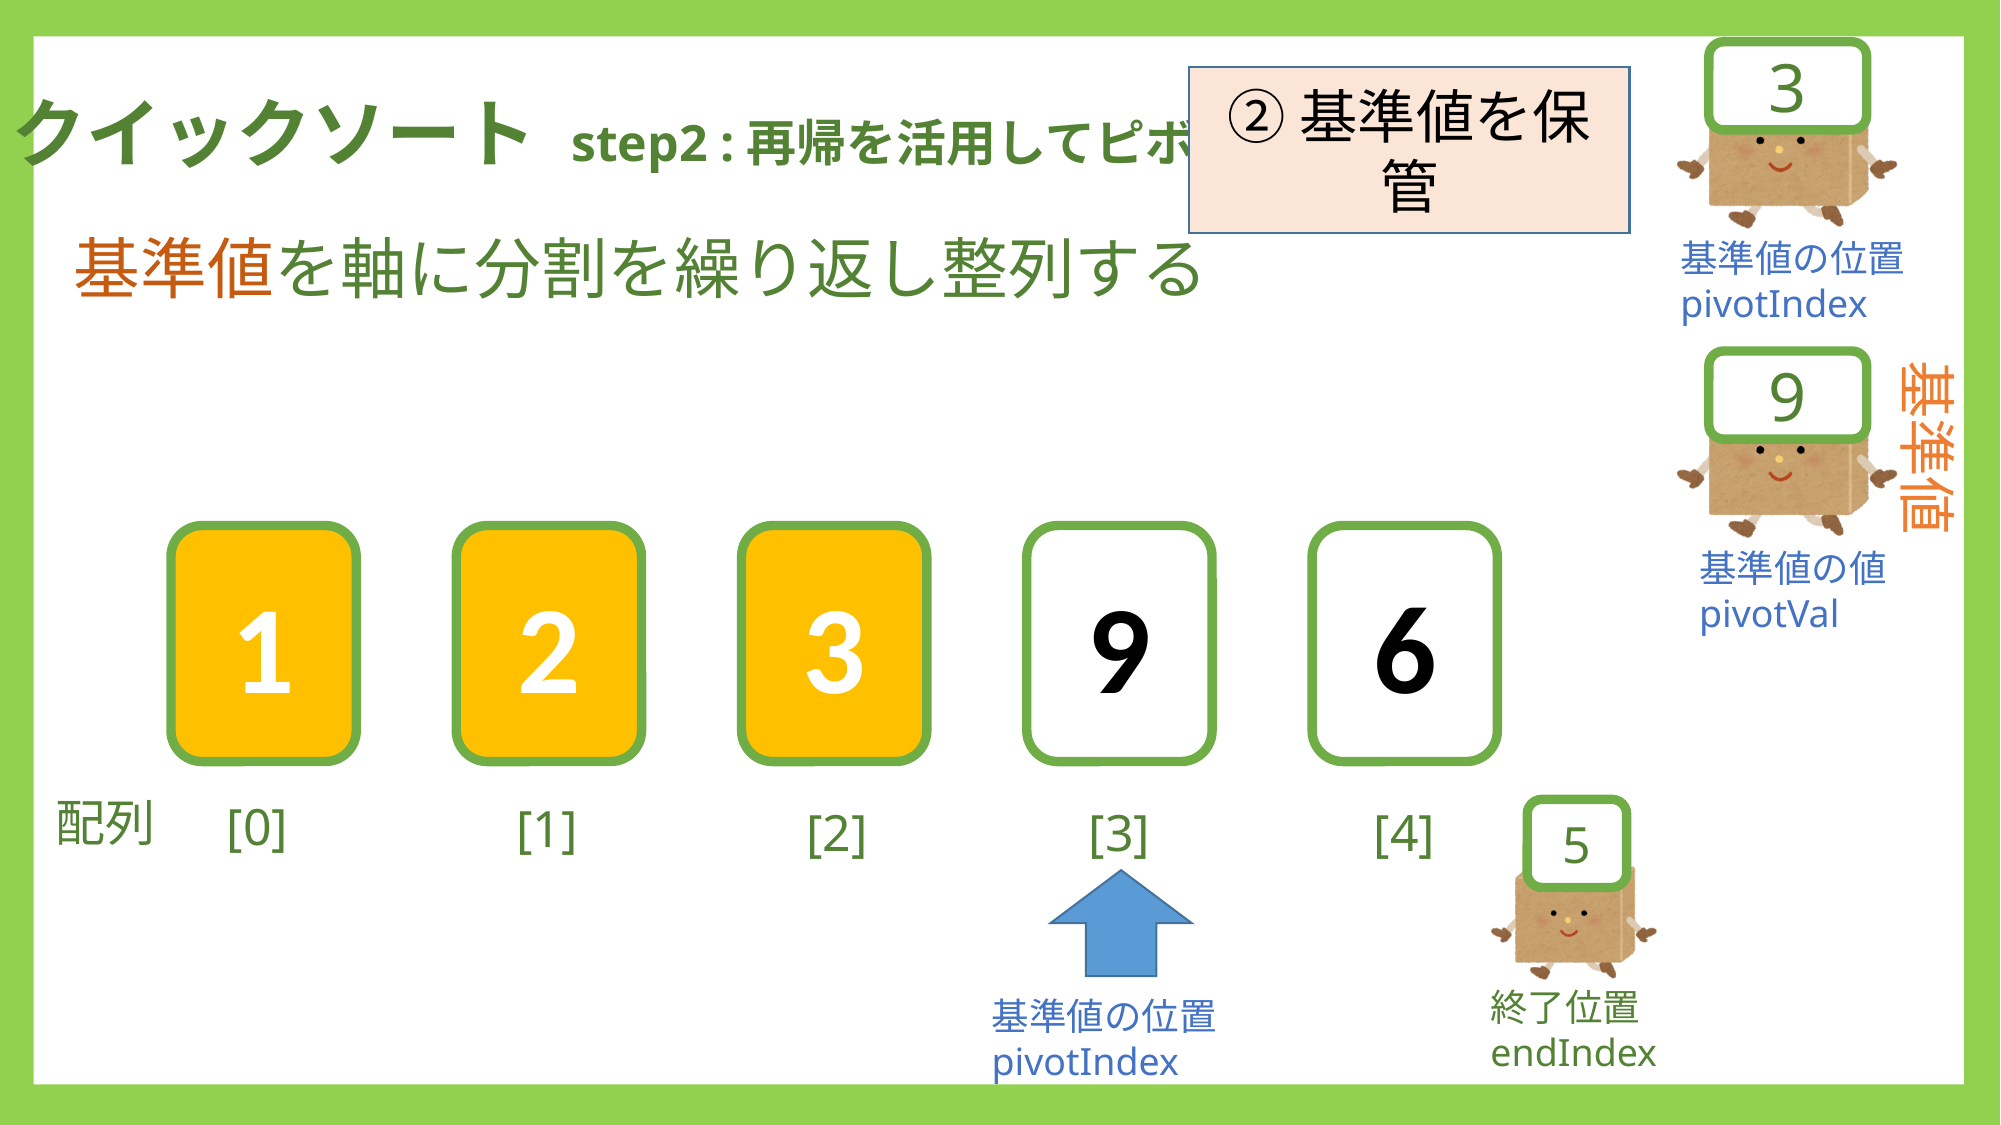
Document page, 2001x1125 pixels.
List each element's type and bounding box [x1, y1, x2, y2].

text_box [0, 66, 1631, 315]
text_box [1665, 227, 1921, 333]
picture [1669, 41, 1903, 253]
text_box [211, 788, 304, 863]
text_box [169, 524, 358, 763]
text_box [1311, 524, 1499, 763]
picture [1485, 838, 1661, 998]
text_box [1870, 345, 1972, 538]
text_box [1475, 976, 1709, 1081]
text_box [740, 524, 928, 763]
text_box [501, 790, 593, 866]
text_box [1359, 794, 1451, 870]
picture [1669, 351, 1903, 562]
text_box [455, 524, 643, 763]
text_box [1047, 794, 1195, 978]
text_box [1025, 524, 1214, 763]
text_box [1684, 562, 1902, 643]
text_box [791, 794, 883, 870]
text_box [40, 784, 171, 860]
text_box [976, 985, 1232, 1091]
text_box [1526, 798, 1628, 838]
